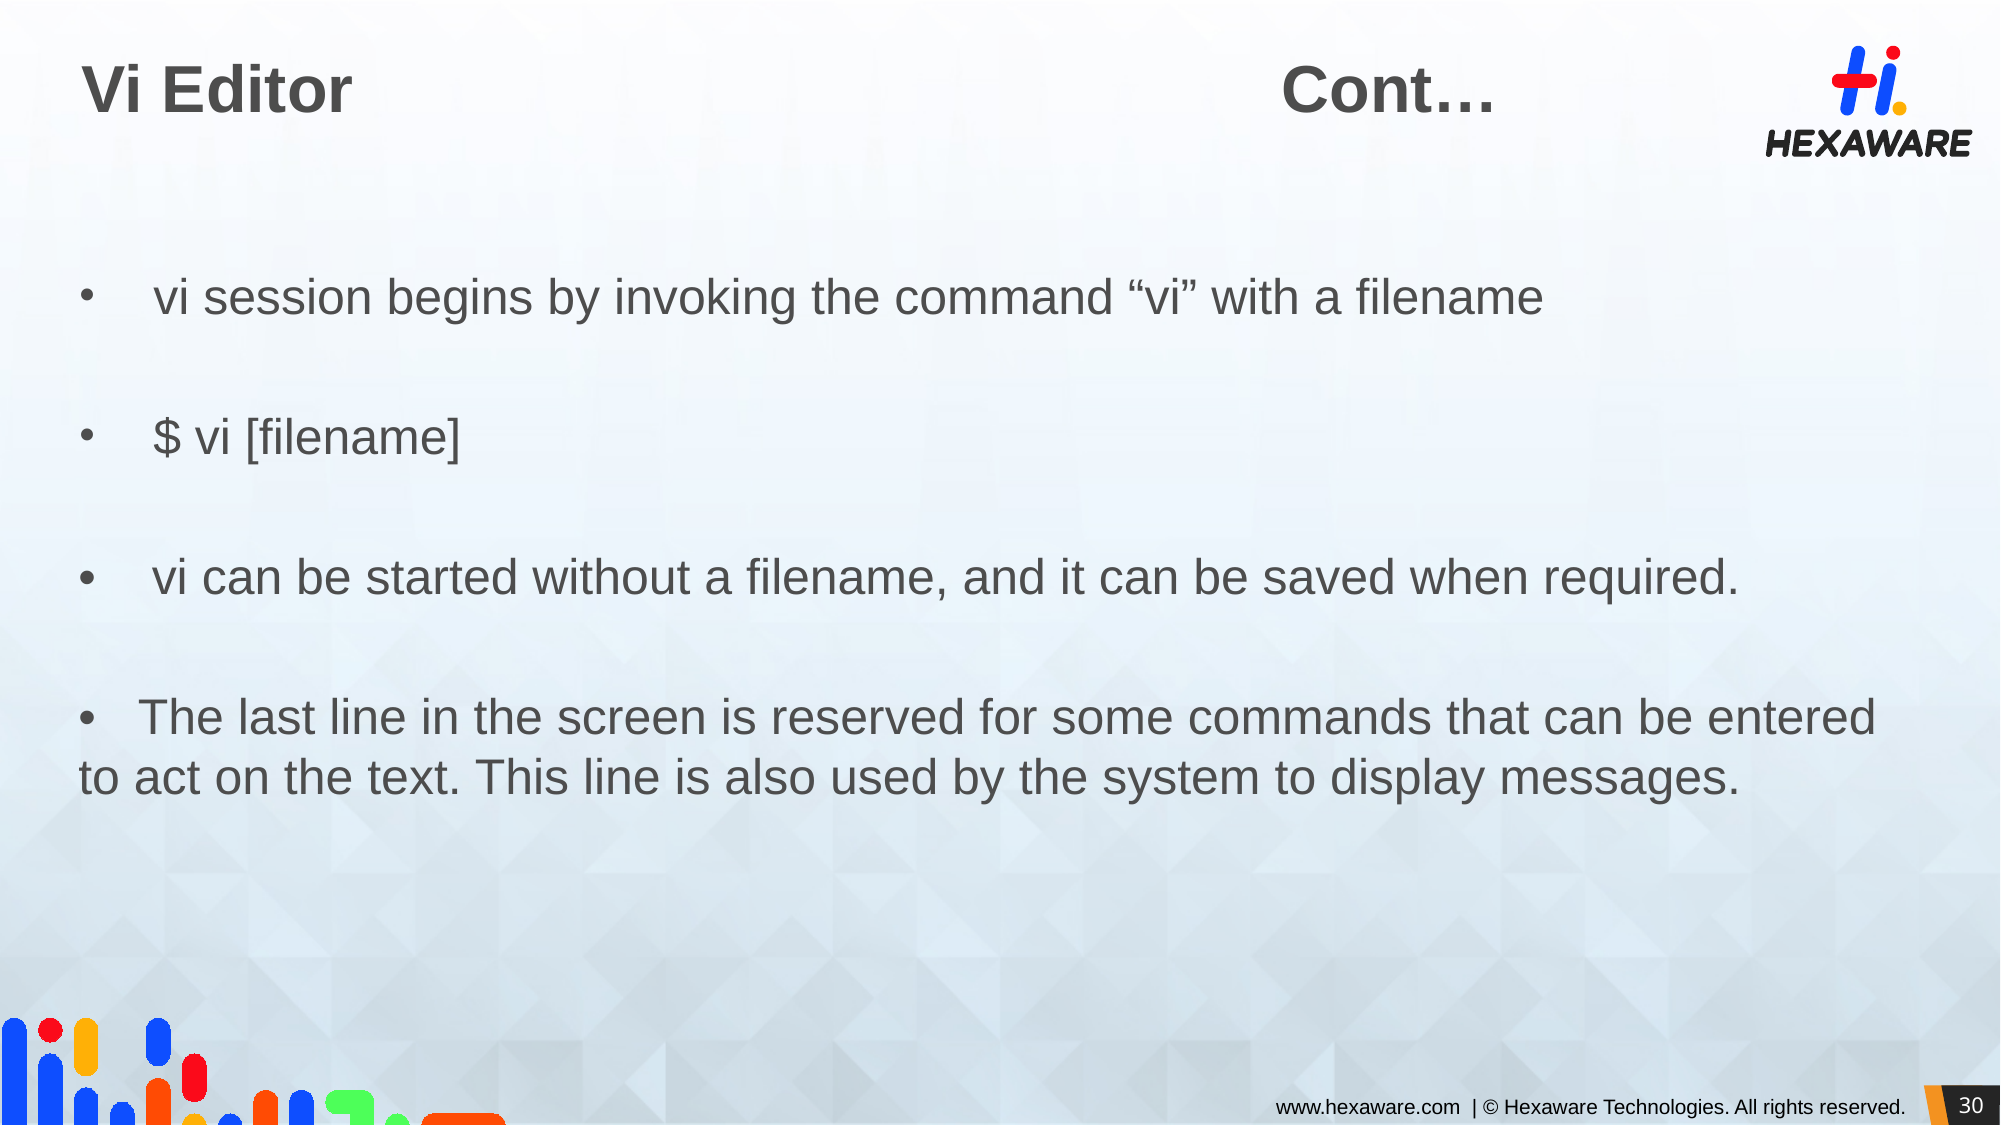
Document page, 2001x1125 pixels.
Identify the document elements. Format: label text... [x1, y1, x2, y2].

list vi session begins by invoking the command “vi” with a filename $ vi [filename] • vi can be started without a filename, and it can be saved when required. • The last line in the screen is reserved for some commands that can be entered to act on the text. This line is also used by the system to display messages. [67, 258, 1933, 1062]
title Vi Editor Cont… [70, 35, 1521, 136]
picture [0, 0, 2001, 1125]
